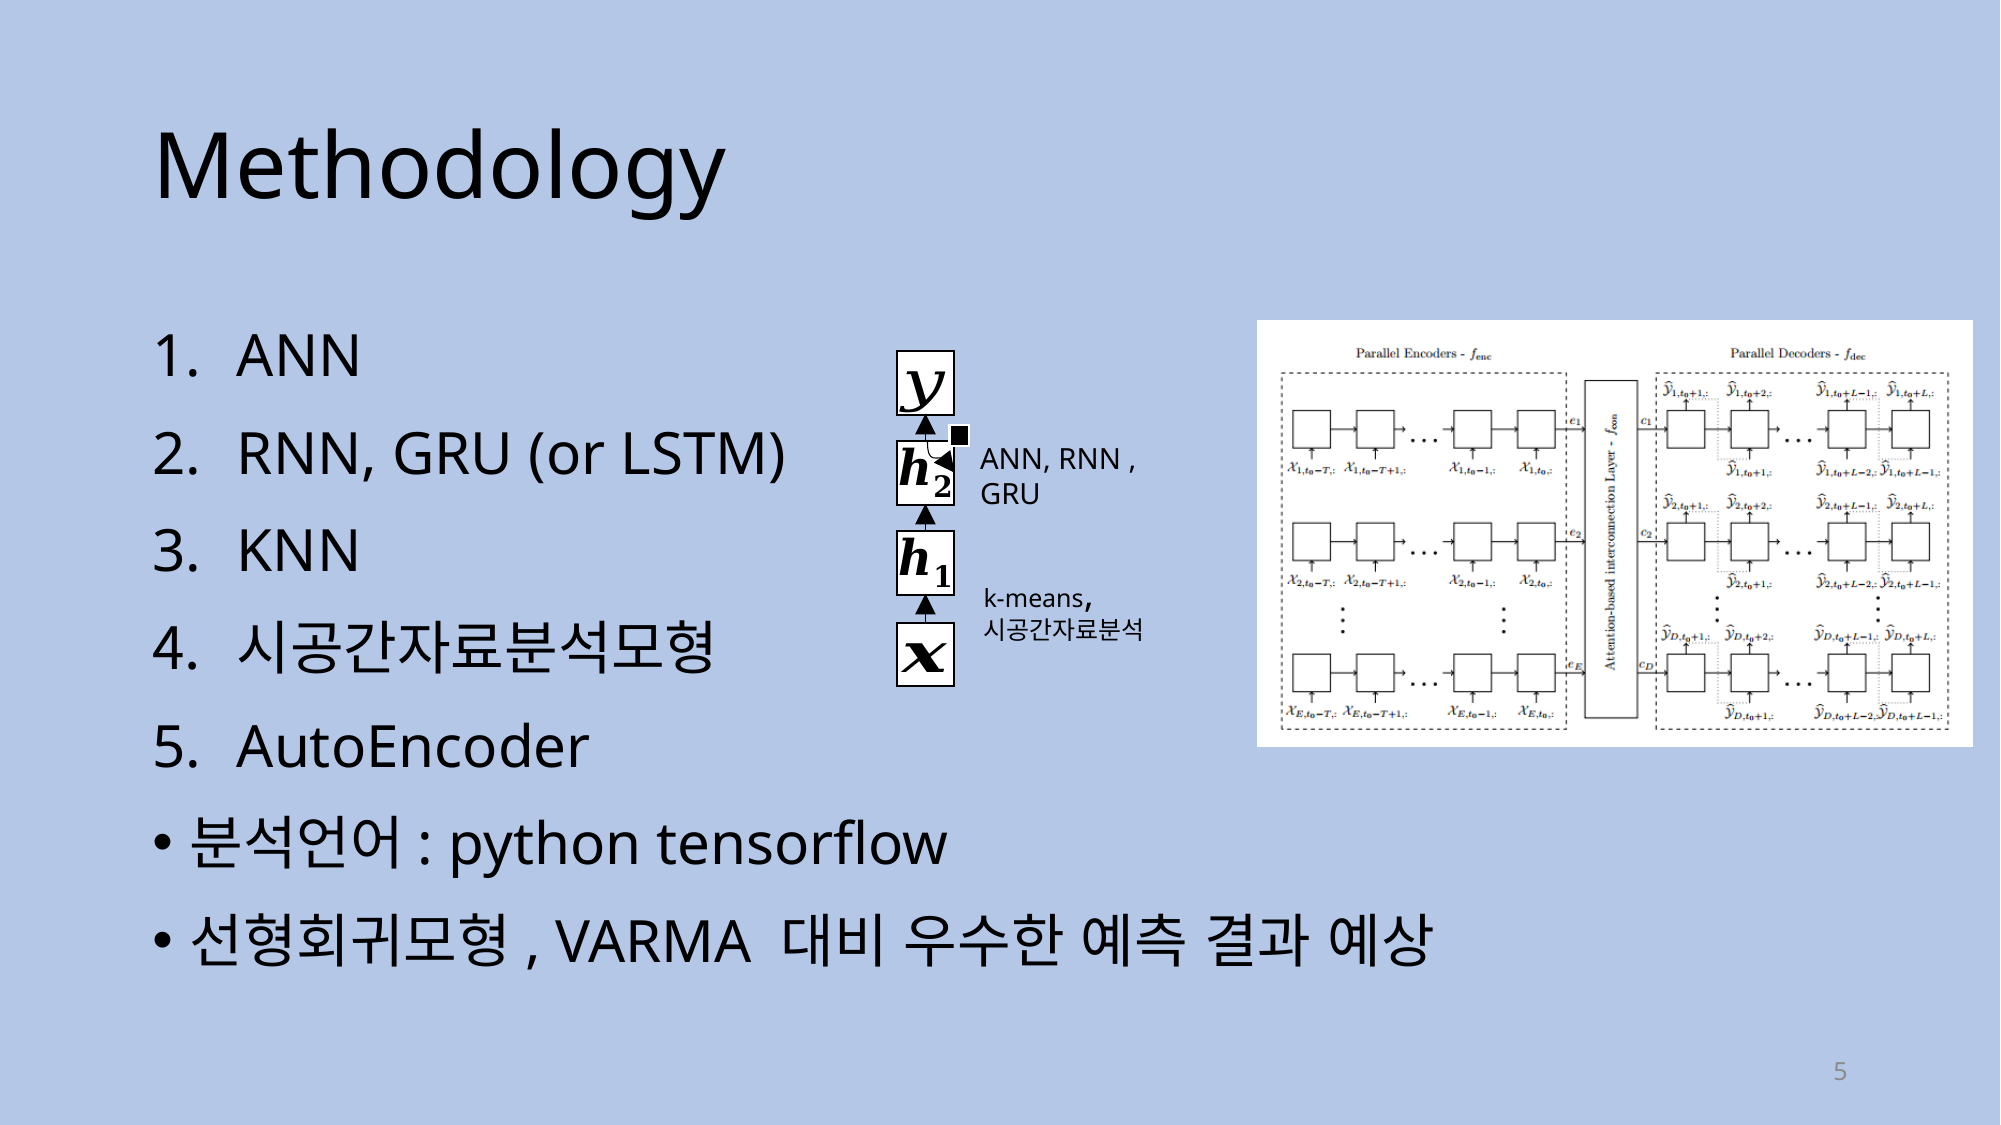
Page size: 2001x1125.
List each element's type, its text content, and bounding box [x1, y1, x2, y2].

title Methodology [137, 59, 1863, 278]
slide_number 5 [1412, 1042, 1863, 1103]
list ANN RNN, GRU (or LSTM) KNN 시공간자료분석모형 AutoEncoder 분석언어: python tensorflow 선형회귀모형, VARMA 대비 우수한 예측 결과 예상 [137, 299, 1863, 1074]
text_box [898, 351, 1231, 686]
picture [1257, 320, 1973, 747]
